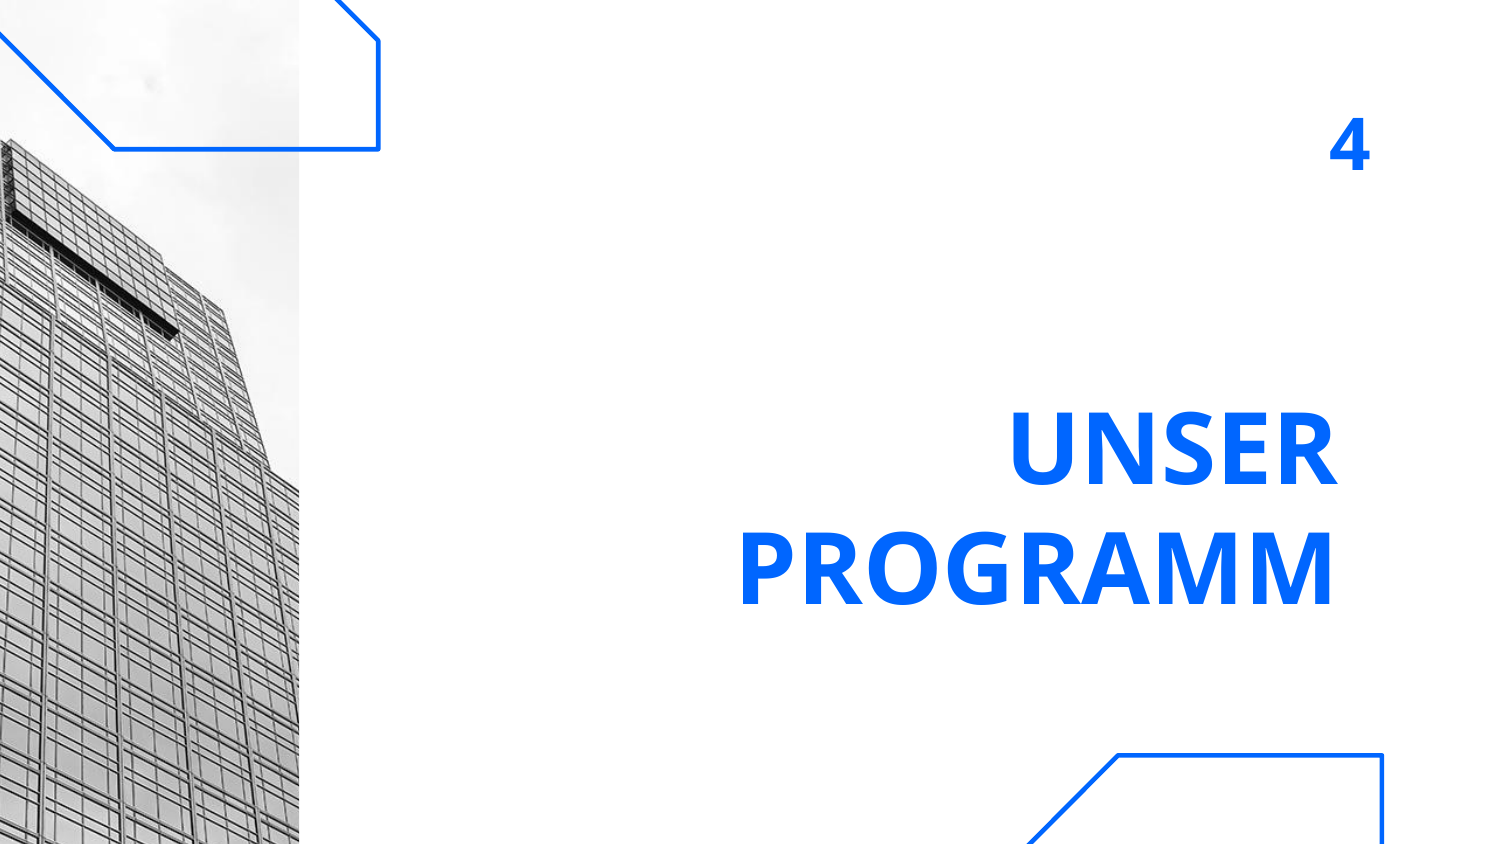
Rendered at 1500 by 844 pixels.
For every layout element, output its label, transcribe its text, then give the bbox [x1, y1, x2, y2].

text_box [304, 0, 379, 150]
title 4 [1252, 82, 1386, 237]
picture [0, 0, 300, 844]
title UNSER PROGRAMM [406, 369, 1355, 507]
